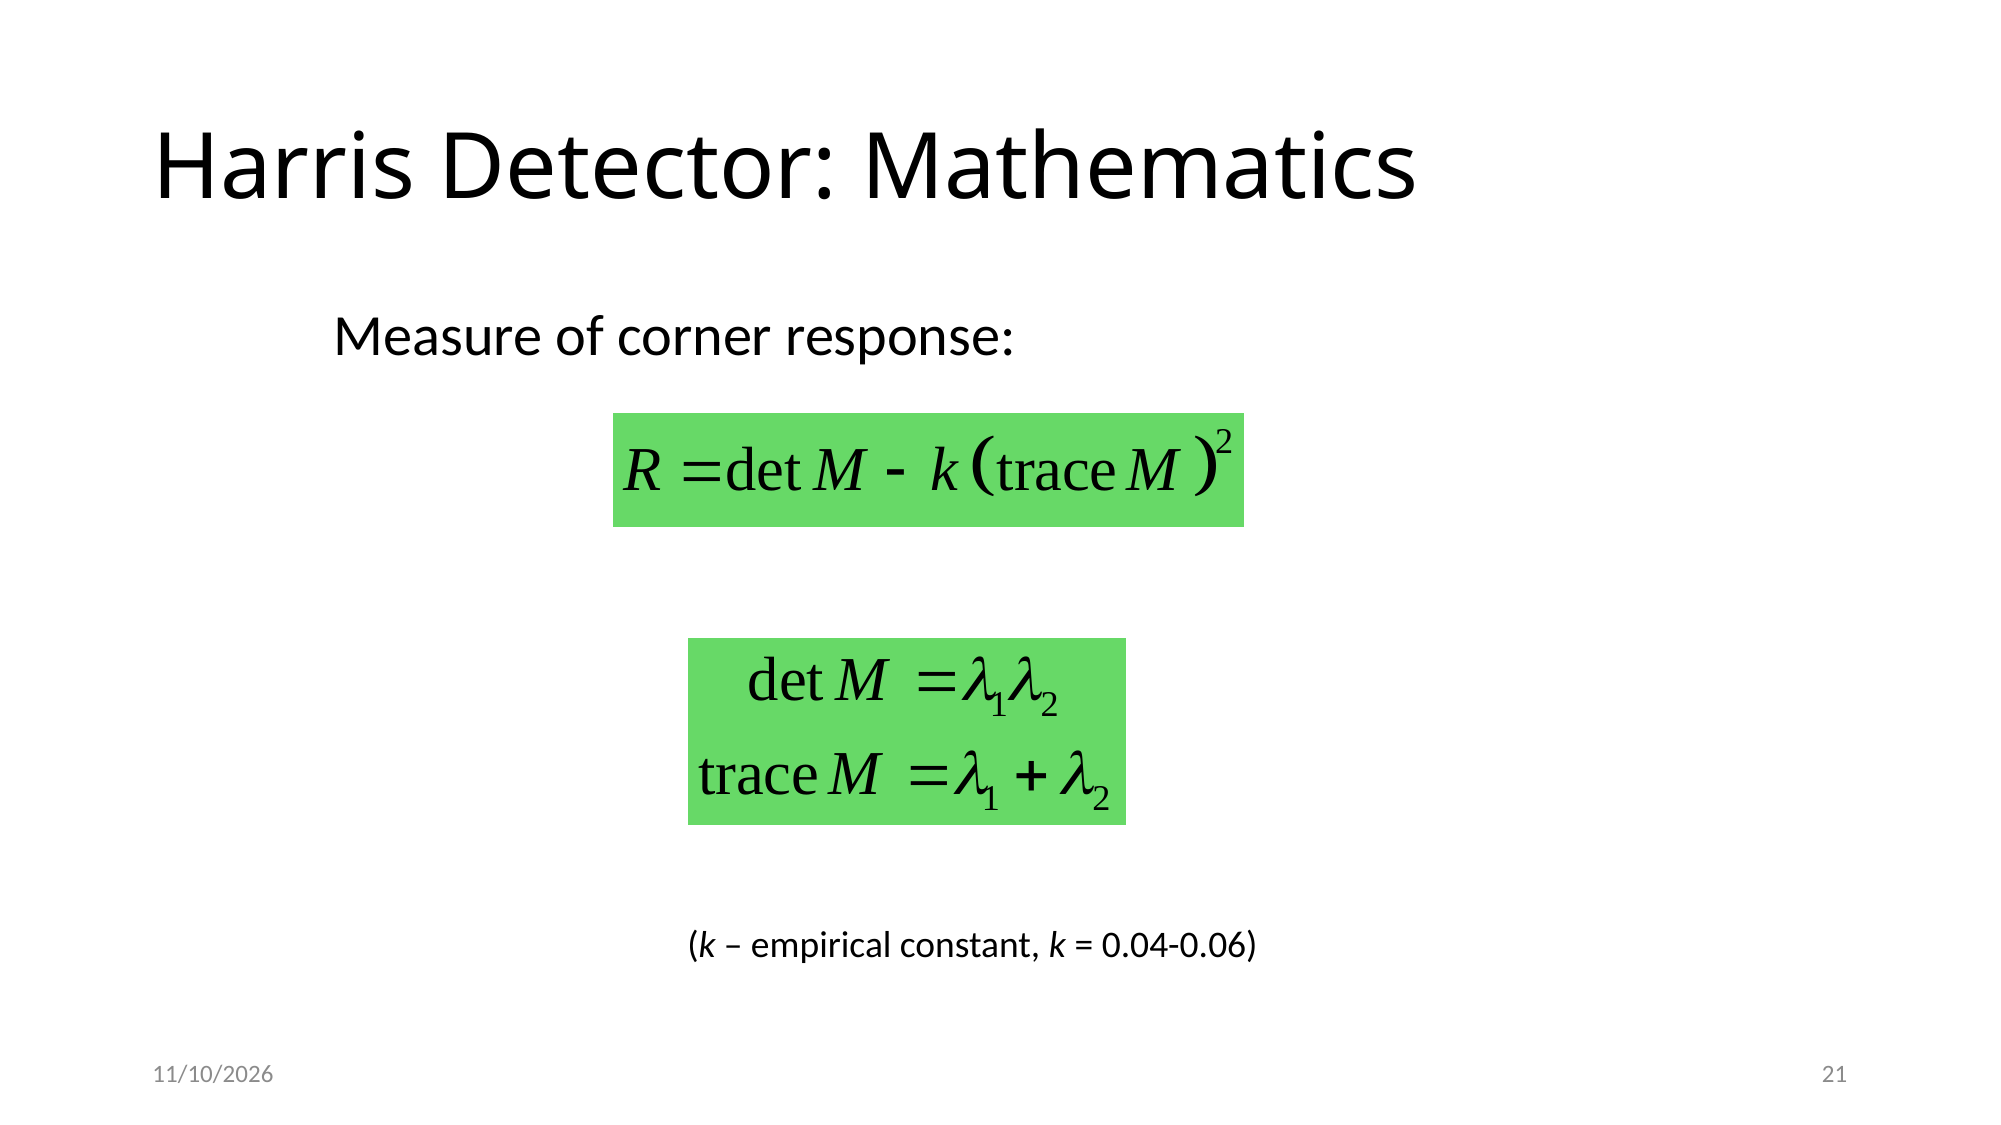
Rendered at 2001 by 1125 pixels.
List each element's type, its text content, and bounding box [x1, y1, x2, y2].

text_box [687, 637, 1126, 825]
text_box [612, 412, 1244, 527]
slide_number 21 [1412, 1042, 1863, 1103]
text_box (k – empirical constant, k = 0.04-0.06) [672, 912, 1273, 973]
text_box Measure of corner response: [312, 289, 1038, 375]
title Harris Detector: Mathematics [137, 59, 1863, 278]
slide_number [137, 1042, 588, 1103]
